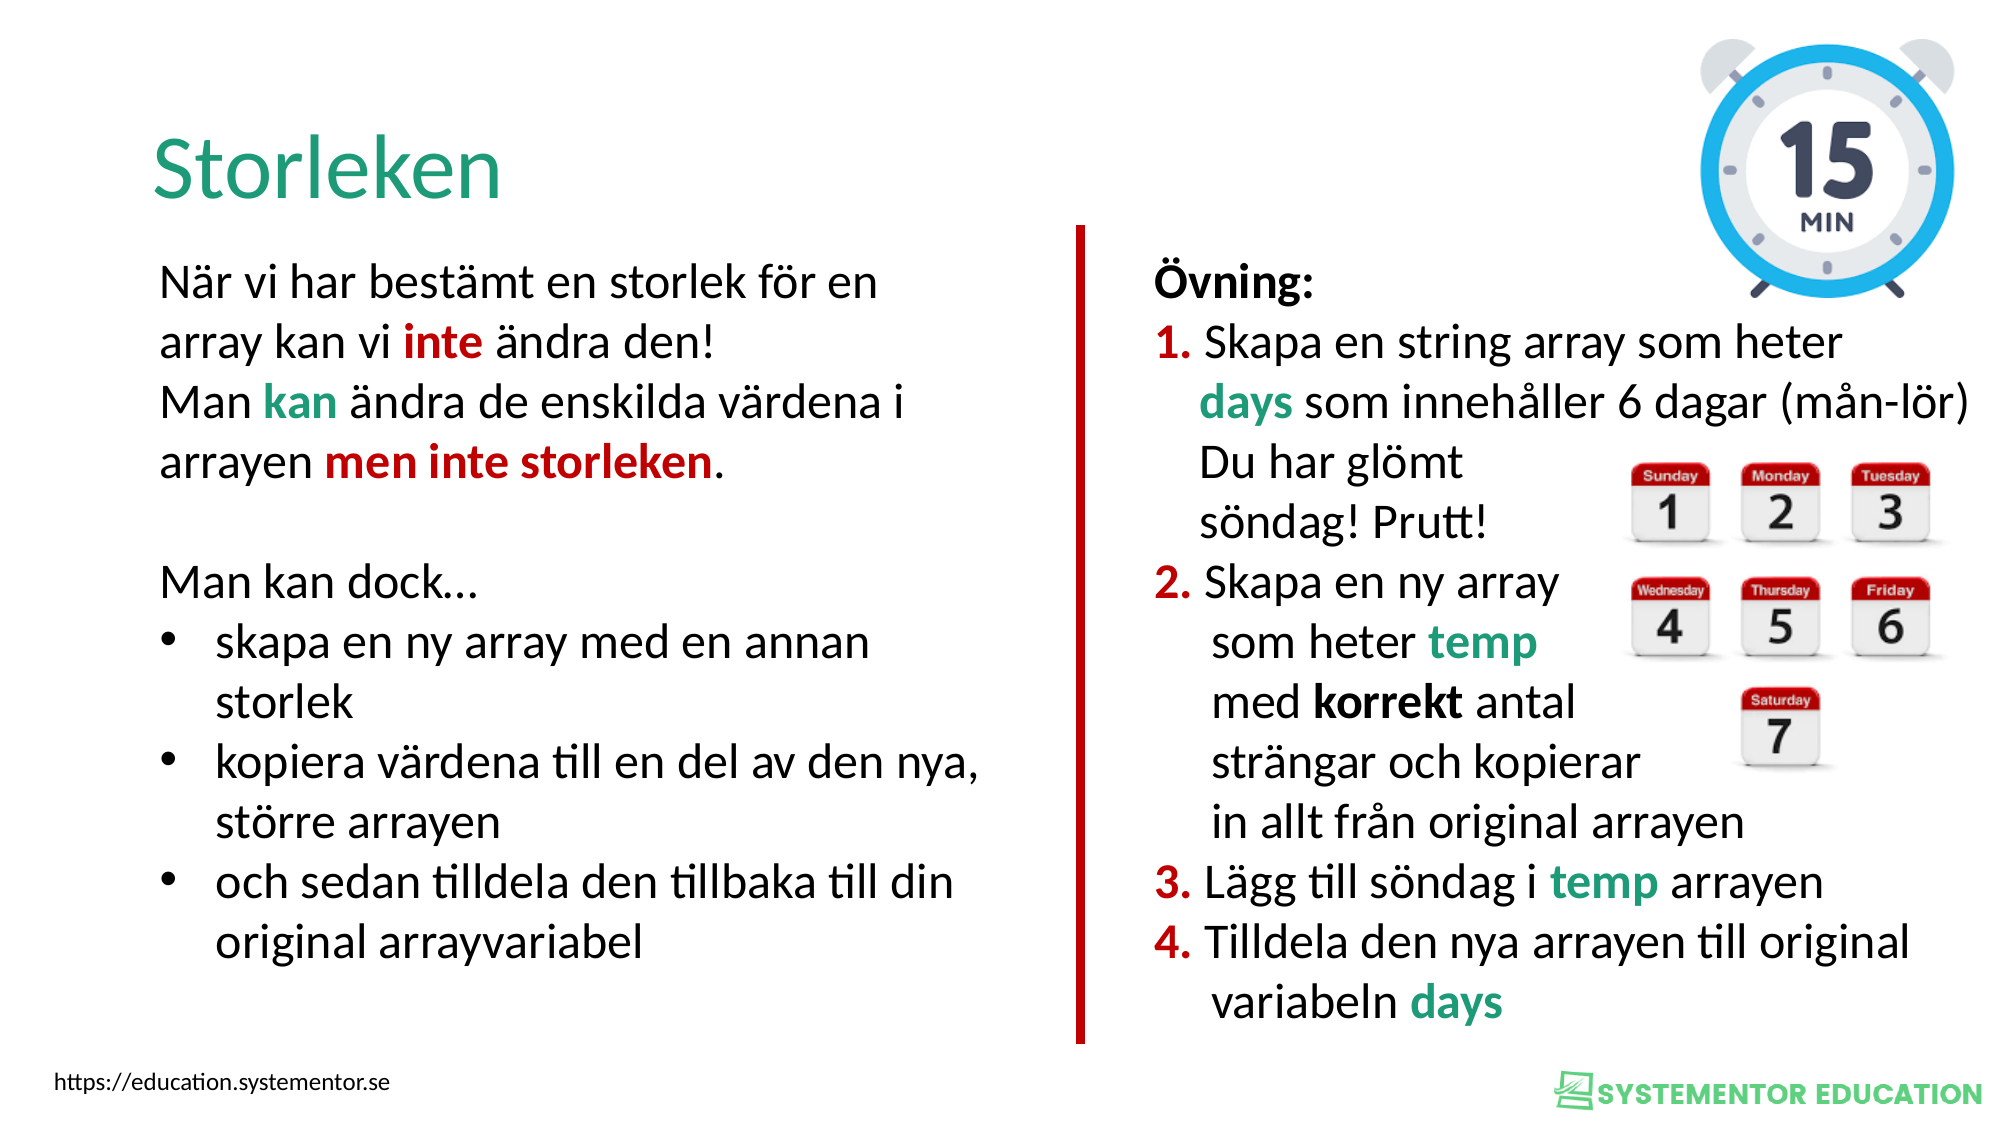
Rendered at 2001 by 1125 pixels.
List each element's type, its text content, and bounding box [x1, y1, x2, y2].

text_box Övning: 1. Skapa en string array som heter days som innehåller 6 dagar (mån-lör) Du har glömt söndag! Prutt! 2. Skapa en ny array som heter temp med korrekt antal strängar och kopierar in allt från original arrayen 3. Lägg till söndag i temp arrayen 4. Tilldela den nya arrayen till original variabeln days [1135, 238, 1996, 1045]
text_box När vi har bestämt en storlek för en array kan vi inte ändra den! Man kan ändra de enskilda värdena i arrayen men inte storleken. Man kan dock… skapa en ny array med en annan storlek kopiera värdena till en del av den nya, större arrayen och sedan tilldela den tillbaka till din original arrayvariabel [139, 278, 1014, 1004]
text_box Storleken [137, 59, 1693, 278]
text_box https://education.systementor.se [38, 1058, 625, 1104]
picture [1698, 39, 1958, 298]
picture [1545, 1057, 1996, 1125]
picture [1605, 435, 1958, 788]
